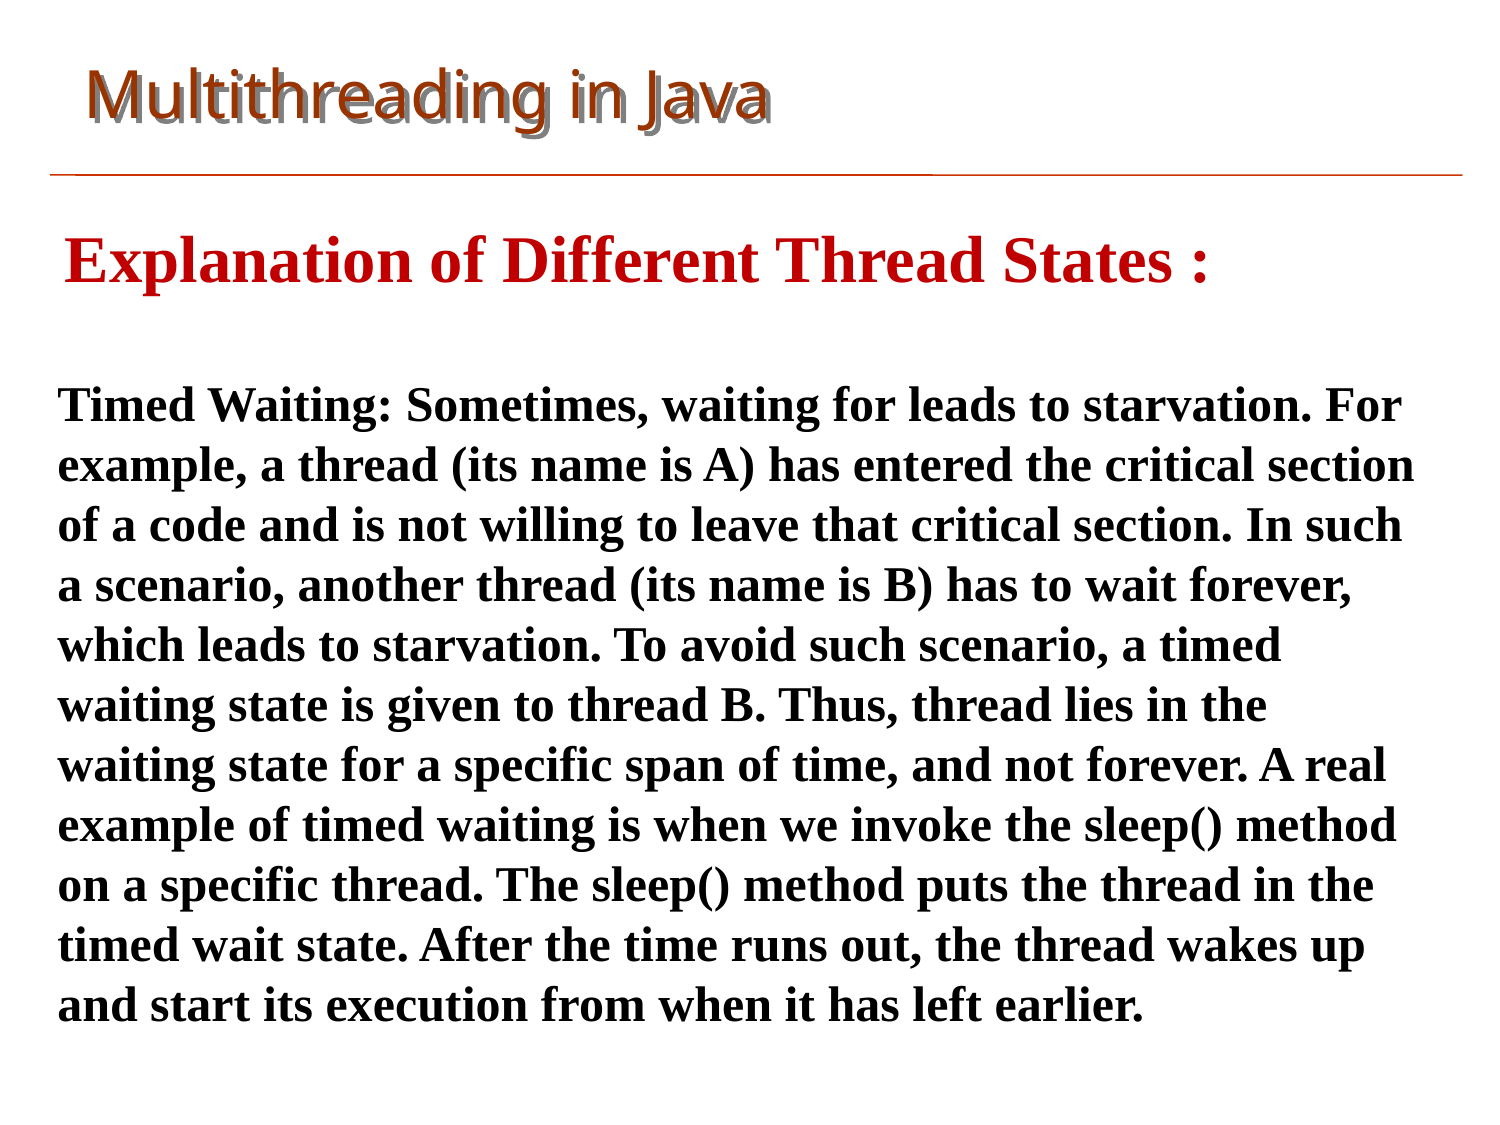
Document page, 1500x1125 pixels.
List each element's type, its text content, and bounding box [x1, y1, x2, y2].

text_box Timed Waiting: Sometimes, waiting for leads to starvation. For example, a thread (its name is A) has entered the critical section of a code and is not willing to leave that critical section. In such a scenario, another thread (its name is B) has to wait forever, which leads to starvation. To avoid such scenario, a timed waiting state is given to thread B. Thus, thread lies in the waiting state for a specific span of time, and not forever. A real example of timed waiting is when we invoke the sleep() method on a specific thread. The sleep() method puts the thread in the timed wait state. After the time runs out, the thread wakes up and start its execution from when it has left earlier. [42, 303, 1453, 1001]
text_box Explanation of Different Thread States : [49, 208, 1339, 303]
text_box Multithreading in Java [68, 44, 969, 140]
